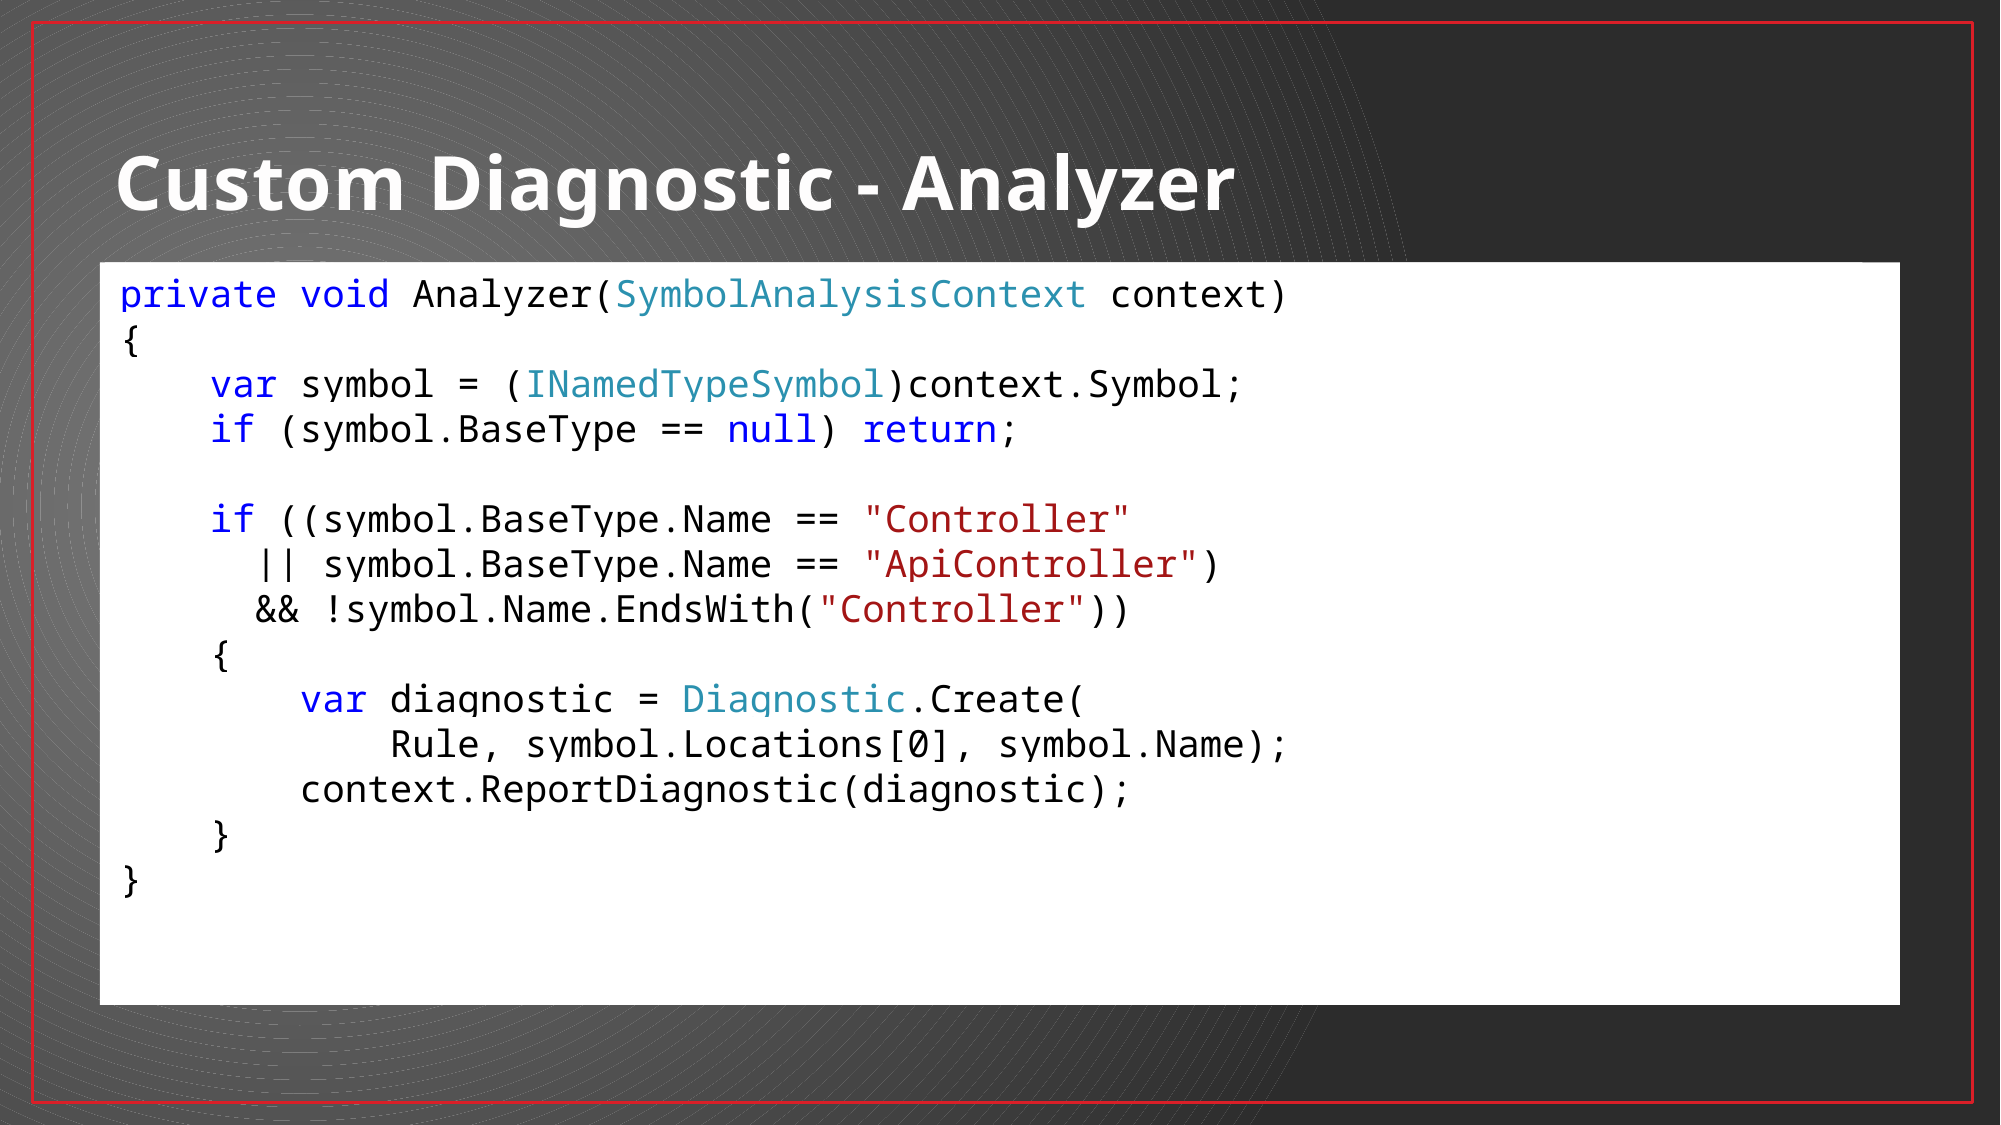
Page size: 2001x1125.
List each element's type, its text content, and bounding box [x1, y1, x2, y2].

text_box private void Analyzer(SymbolAnalysisContext context) { var symbol = (INamedTypeSymbol)context.Symbol; if (symbol.BaseType == null) return; if ((symbol.BaseType.Name == "Controller" || symbol.BaseType.Name == "ApiController") && !symbol.Name.EndsWith("Controller")) { var diagnostic = Diagnostic.Create( Rule, symbol.Locations[0], symbol.Name); context.ReportDiagnostic(diagnostic); } } [104, 262, 1863, 908]
list [DiagnosticAnalyzer(LanguageNames.CSharp)] public class WebApiControllerNamingConventionAnalyzer : DiagnosticAnalyzer { string DiagnosticId = “WA0001"; string Description = "Controller type should end in 'Controller'"; string MessageFormat = "Type name '{0}' does not end in Controller"; internal const string Category = "Naming"; private static DiagnosticDescriptor Rule = new DiagnosticDescriptor( DiagnosticId, Description, MessageFormat, Category, DiagnosticSeverity.Warning, true); // Add implementation } [99, 262, 1900, 1005]
title Custom Diagnostic - Analyzer [99, 45, 1900, 233]
